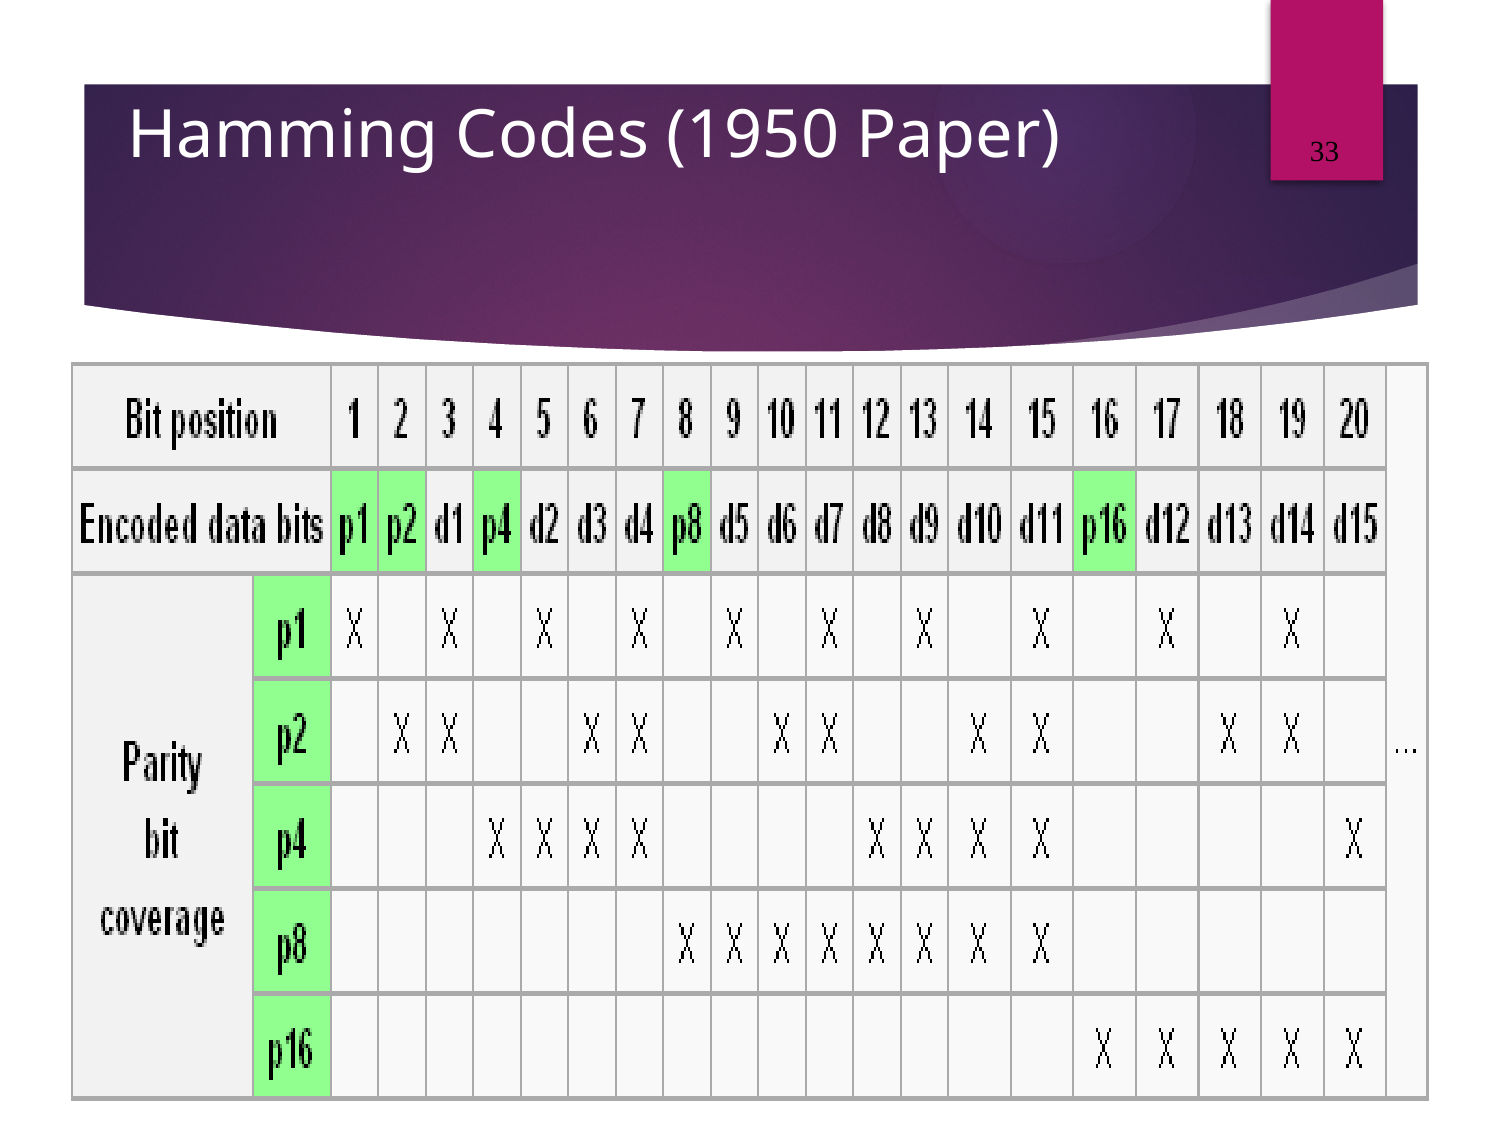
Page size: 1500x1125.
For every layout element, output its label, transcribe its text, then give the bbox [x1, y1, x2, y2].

slide_number 33 [1259, 48, 1390, 175]
picture [71, 362, 1429, 1102]
title Hamming Codes (1950 Paper)‏ [112, 37, 1388, 225]
